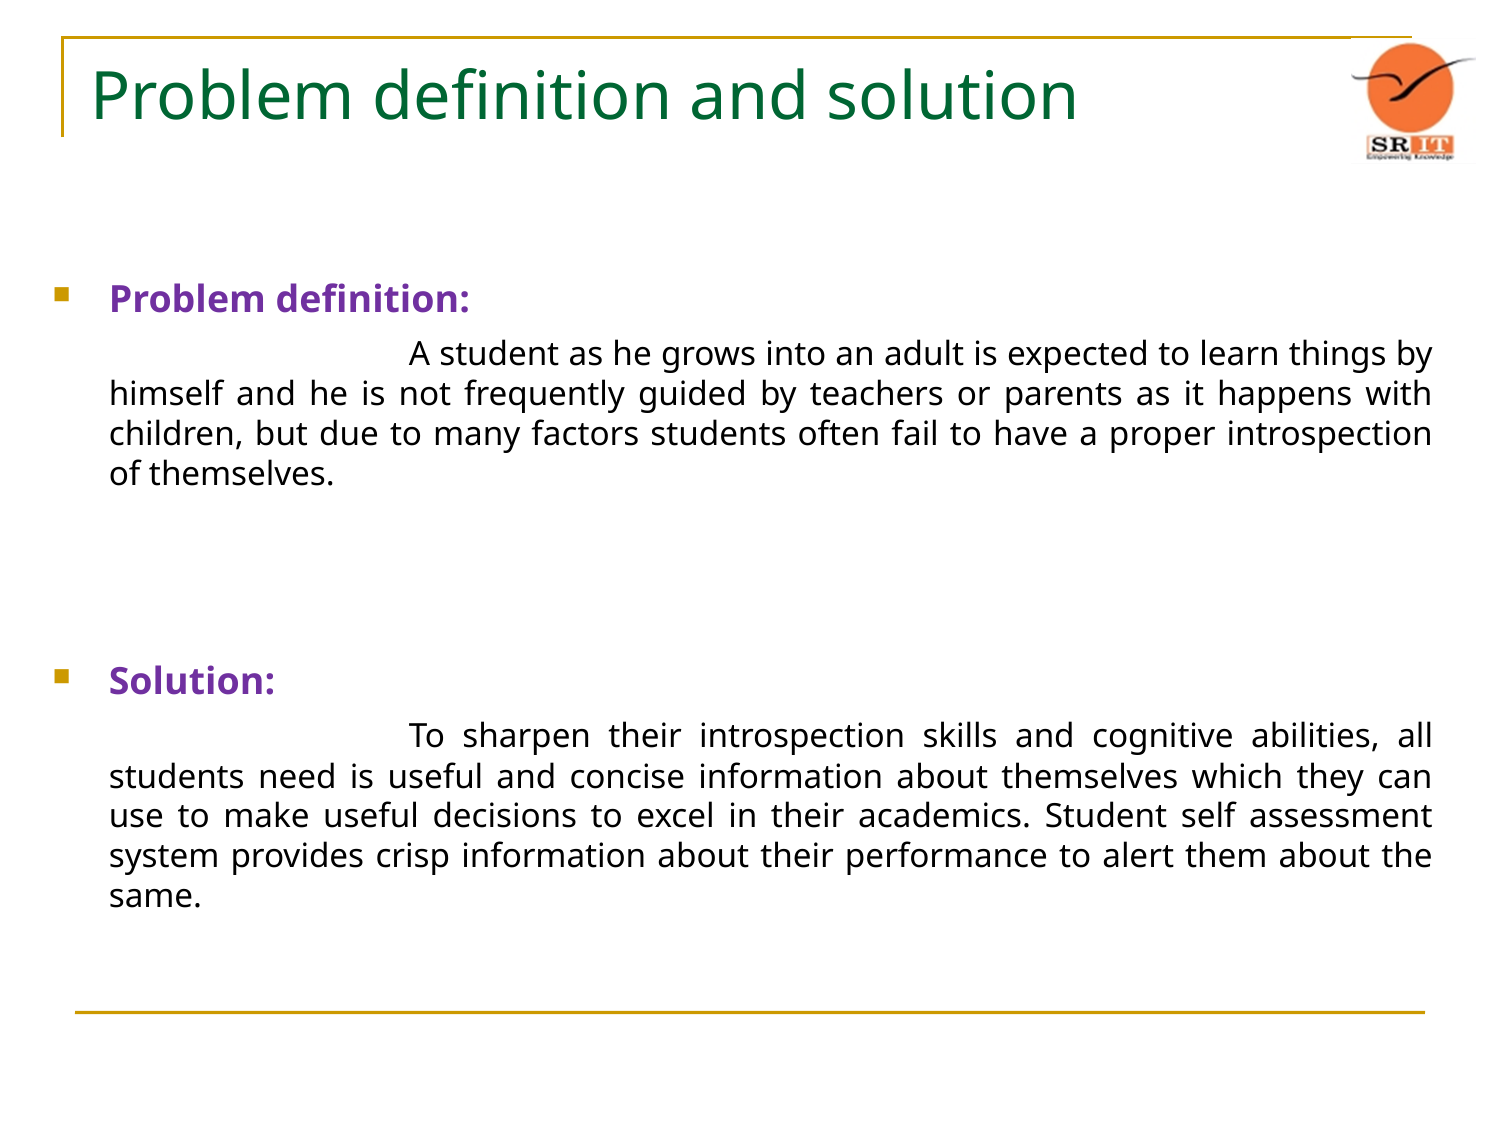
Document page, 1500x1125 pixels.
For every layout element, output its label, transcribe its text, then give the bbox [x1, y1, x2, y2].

list Problem definition: A student as he grows into an adult is expected to learn things by himself and he is not frequently guided by teachers or parents as it happens with children, but due to many factors students often fail to have a proper introspection of themselves. Solution: To sharpen their introspection skills and cognitive abilities, all students need is useful and concise information about themselves which they can use to make useful decisions to excel in their academics. Student self assessment system provides crisp information about their performance to alert them about the same. [37, 162, 1451, 1013]
picture [1350, 37, 1477, 165]
title Problem definition and solution [74, 45, 1426, 163]
